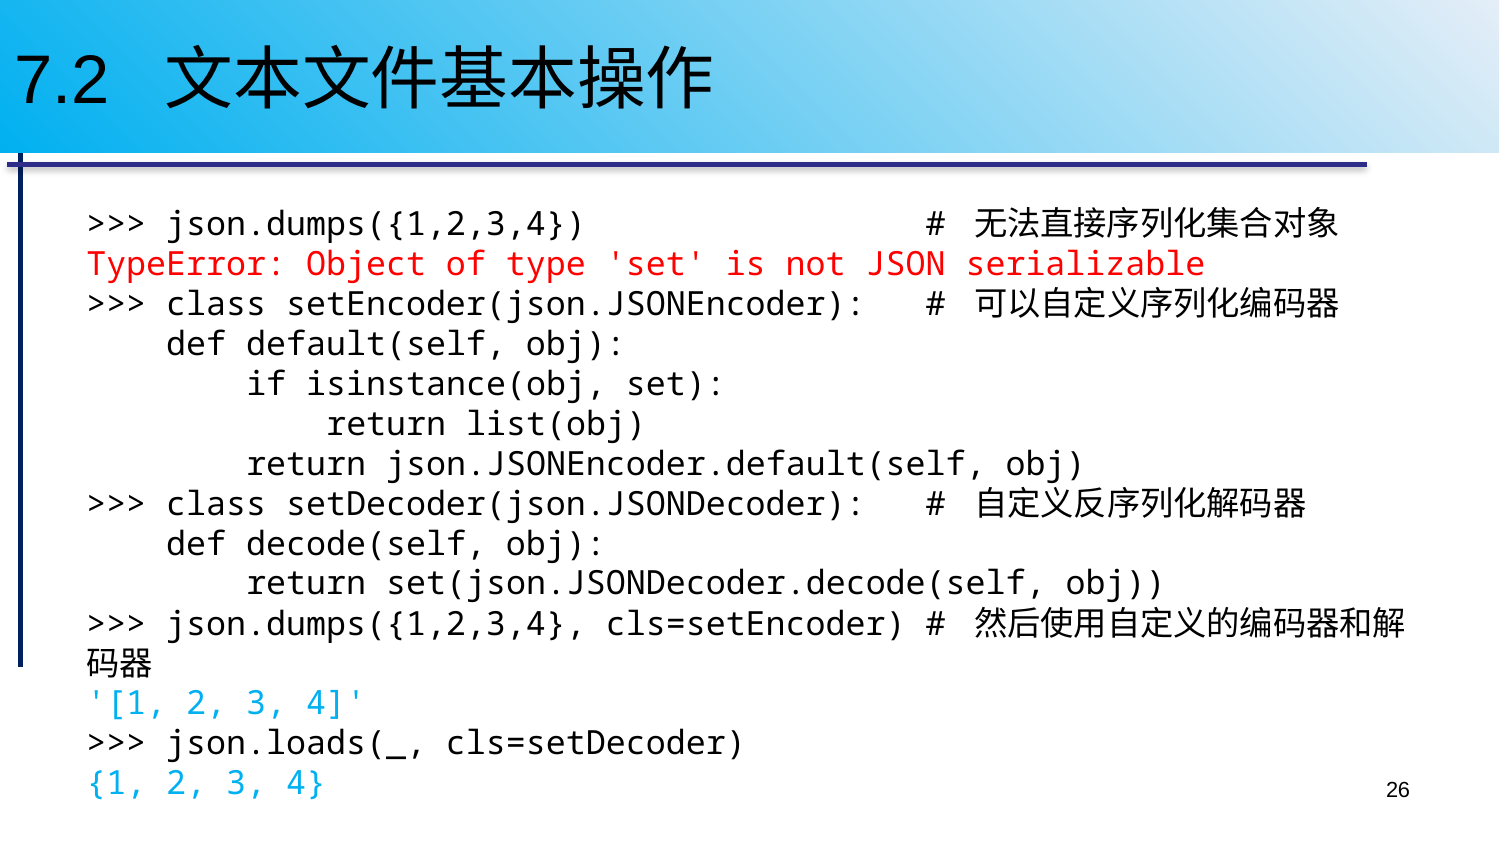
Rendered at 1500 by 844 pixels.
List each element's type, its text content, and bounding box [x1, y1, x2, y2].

list >>> json.dumps({1,2,3,4}) # 无法直接序列化集合对象 TypeError: Object of type 'set' is not JSON serializable >>> class setEncoder(json.JSONEncoder): # 可以自定义序列化编码器 def default(self, obj): if isinstance(obj, set): return list(obj) return json.JSONEncoder.default(self, obj) >>> class setDecoder(json.JSONDecoder): # 自定义反序列化解码器 def decode(self, obj): return set(json.JSONDecoder.decode(self, obj)) >>> json.dumps({1,2,3,4}, cls=setEncoder) # 然后使用自定义的编码器和解码器 '[1, 2, 3, 4]' >>> json.loads(_, cls=setDecoder) {1, 2, 3, 4} [74, 196, 1426, 755]
slide_number 26 [1074, 768, 1426, 828]
title 7.2 文本文件基本操作 [0, 0, 1500, 153]
